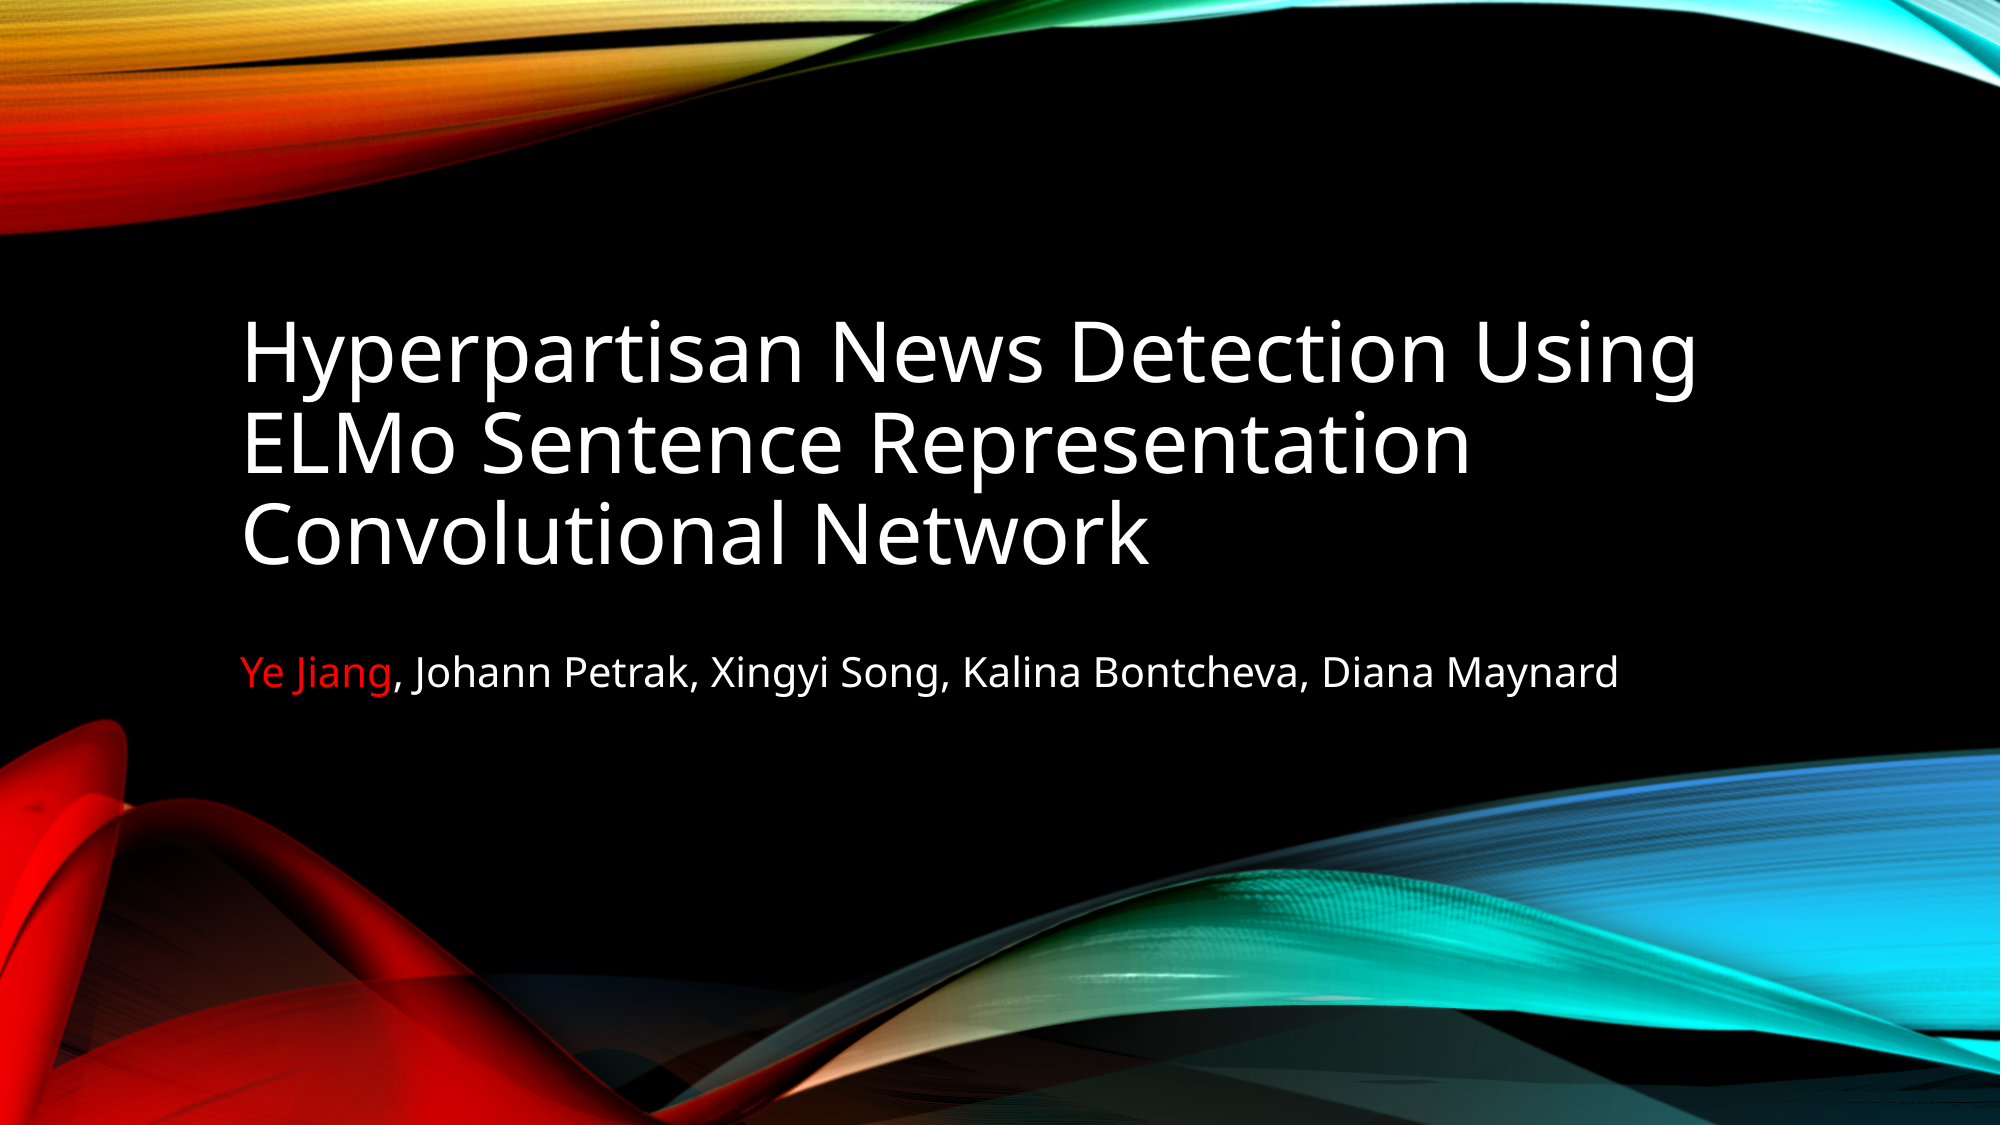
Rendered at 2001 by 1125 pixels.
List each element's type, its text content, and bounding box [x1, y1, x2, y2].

subtitle Ye Jiang, Johann Petrak, Xingyi Song, Kalina Bontcheva, Diana Maynard [225, 644, 1775, 757]
picture [0, 0, 2000, 237]
picture [0, 717, 2000, 1125]
title Hyperpartisan News Detection Using ELMo Sentence Representation Convolutional Network [225, 291, 1730, 591]
